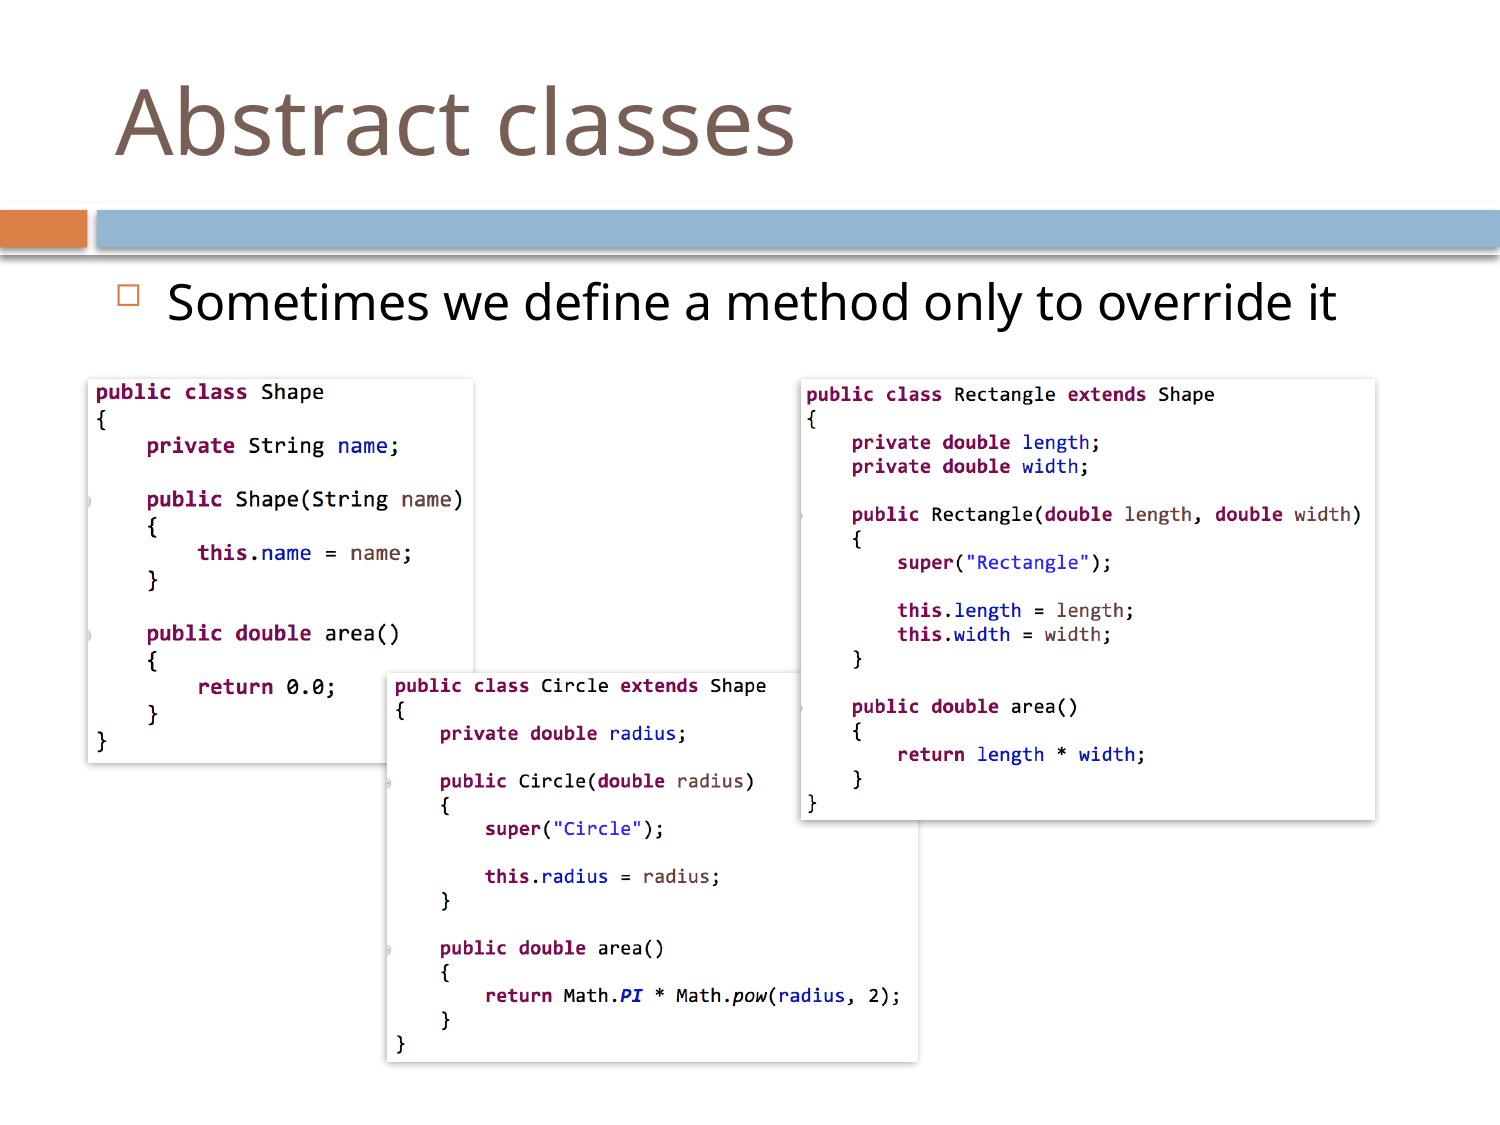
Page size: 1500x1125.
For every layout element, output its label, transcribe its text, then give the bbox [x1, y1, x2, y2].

list Sometimes we define a method only to override it [100, 262, 1438, 350]
title Abstract classes [100, 37, 1438, 200]
picture [88, 378, 1376, 1062]
